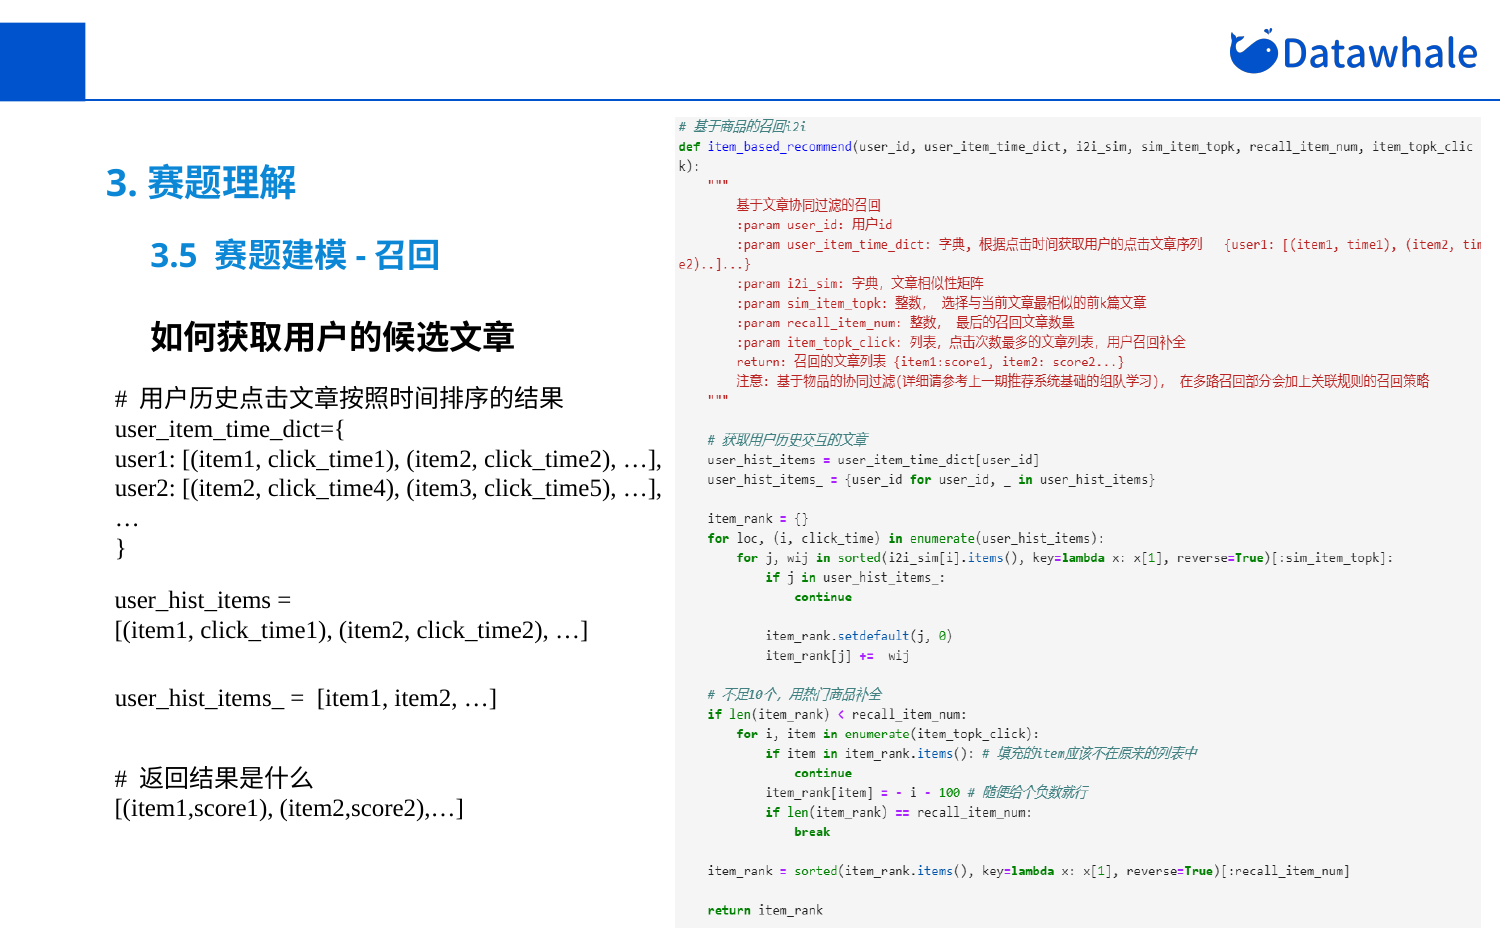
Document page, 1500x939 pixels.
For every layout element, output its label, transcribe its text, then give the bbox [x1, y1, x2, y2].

text_box user_hist_items = [(item1, click_time1), (item2, click_time2), …] [99, 576, 672, 652]
text_box # 返回结果是什么 [(item1,score1), (item2,score2),…] [99, 754, 672, 830]
text_box user_hist_items_ = [item1, item2, …] [100, 673, 672, 719]
text_box 如何获取用户的候选文章 [135, 308, 672, 364]
text_box 3.5 赛题建模-召回 [135, 226, 672, 281]
picture [0, 101, 1500, 939]
text_box 3.赛题理解 [91, 151, 632, 212]
text_box # 用户历史点击文章按照时间排序的结果 user_item_time_dict={ user1: [(item1, click_time1), (item2, click_time2), …], user2: [(item2, click_time4), (item3, click_time5), …], … } [100, 374, 672, 570]
picture [0, 0, 1500, 99]
